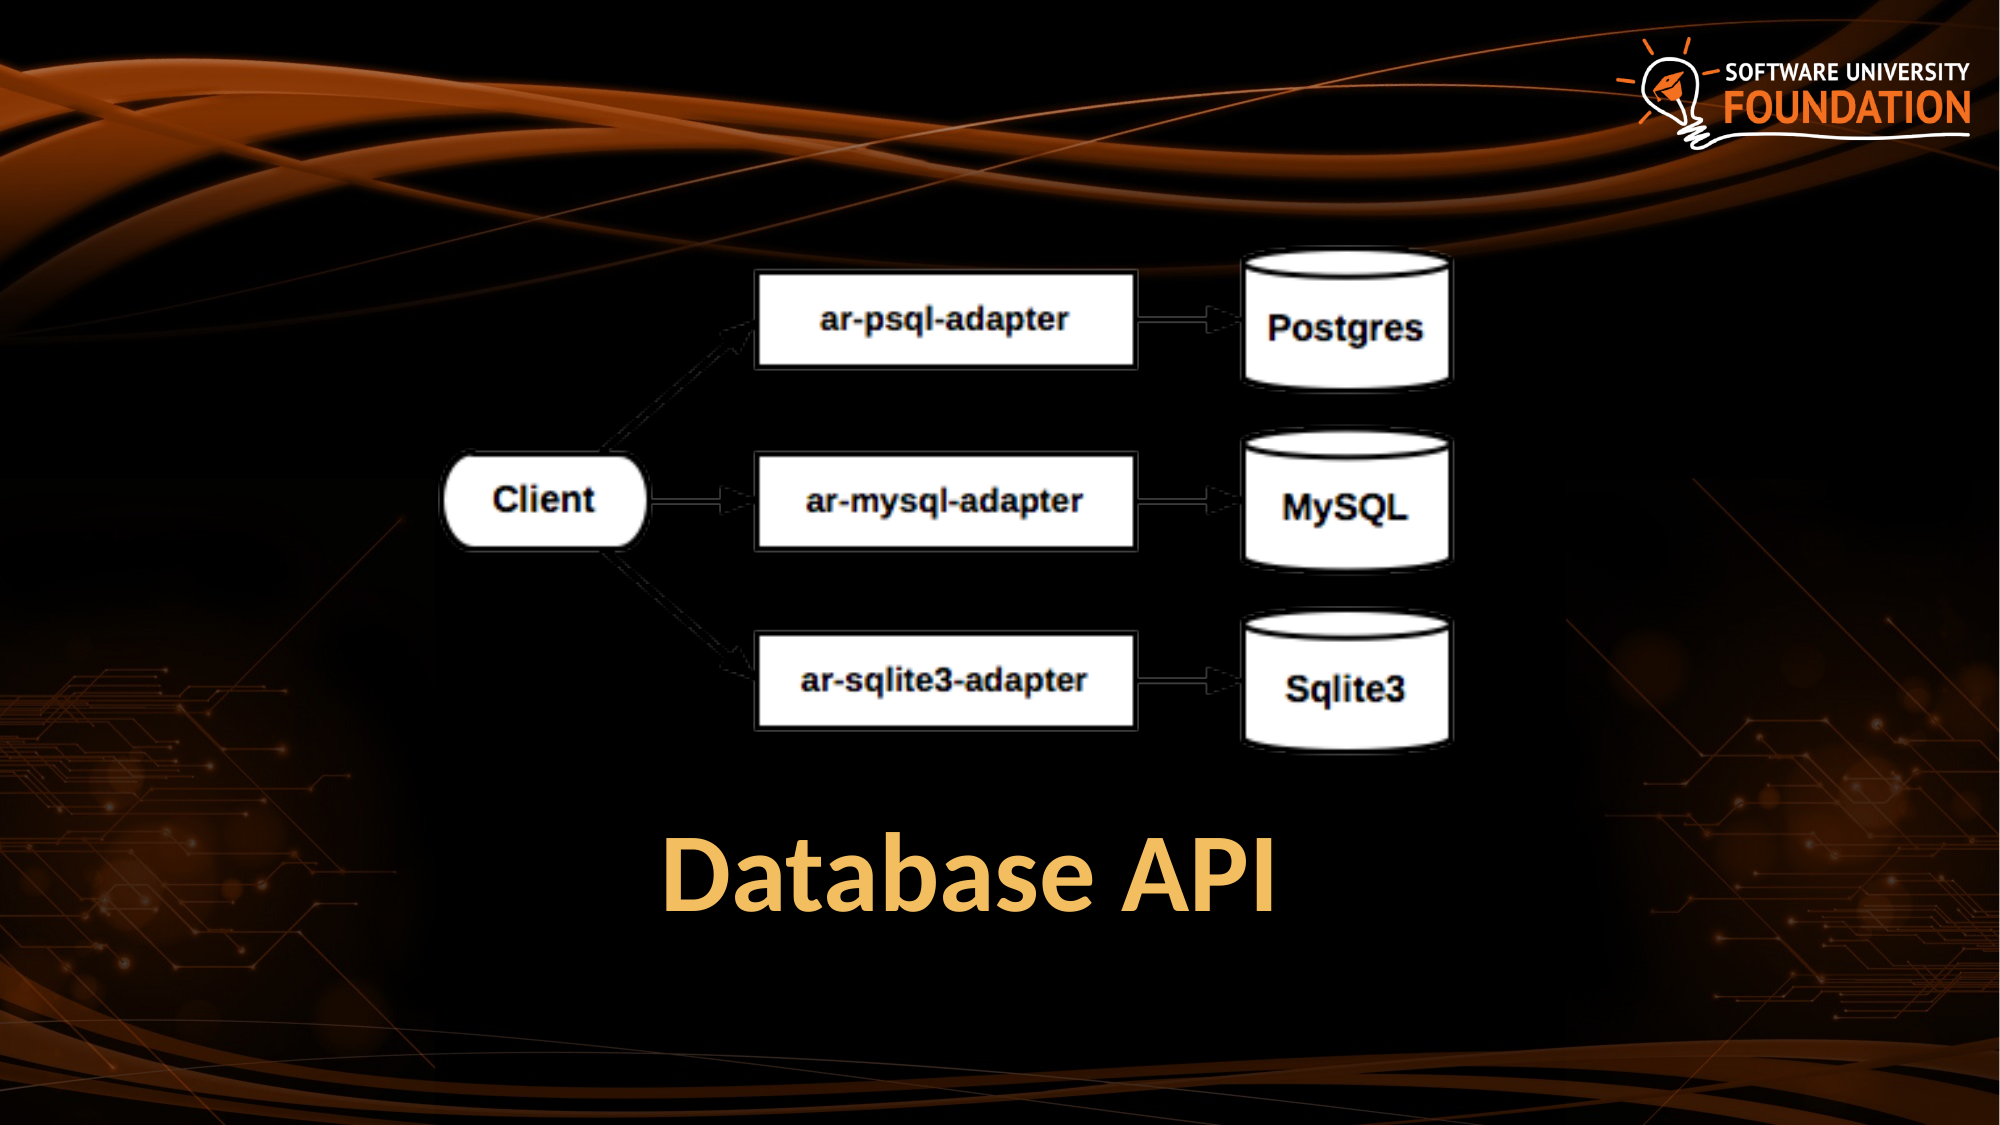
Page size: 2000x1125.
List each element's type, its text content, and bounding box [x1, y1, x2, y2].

picture [0, 0, 2000, 1125]
title Database API [237, 813, 1704, 941]
